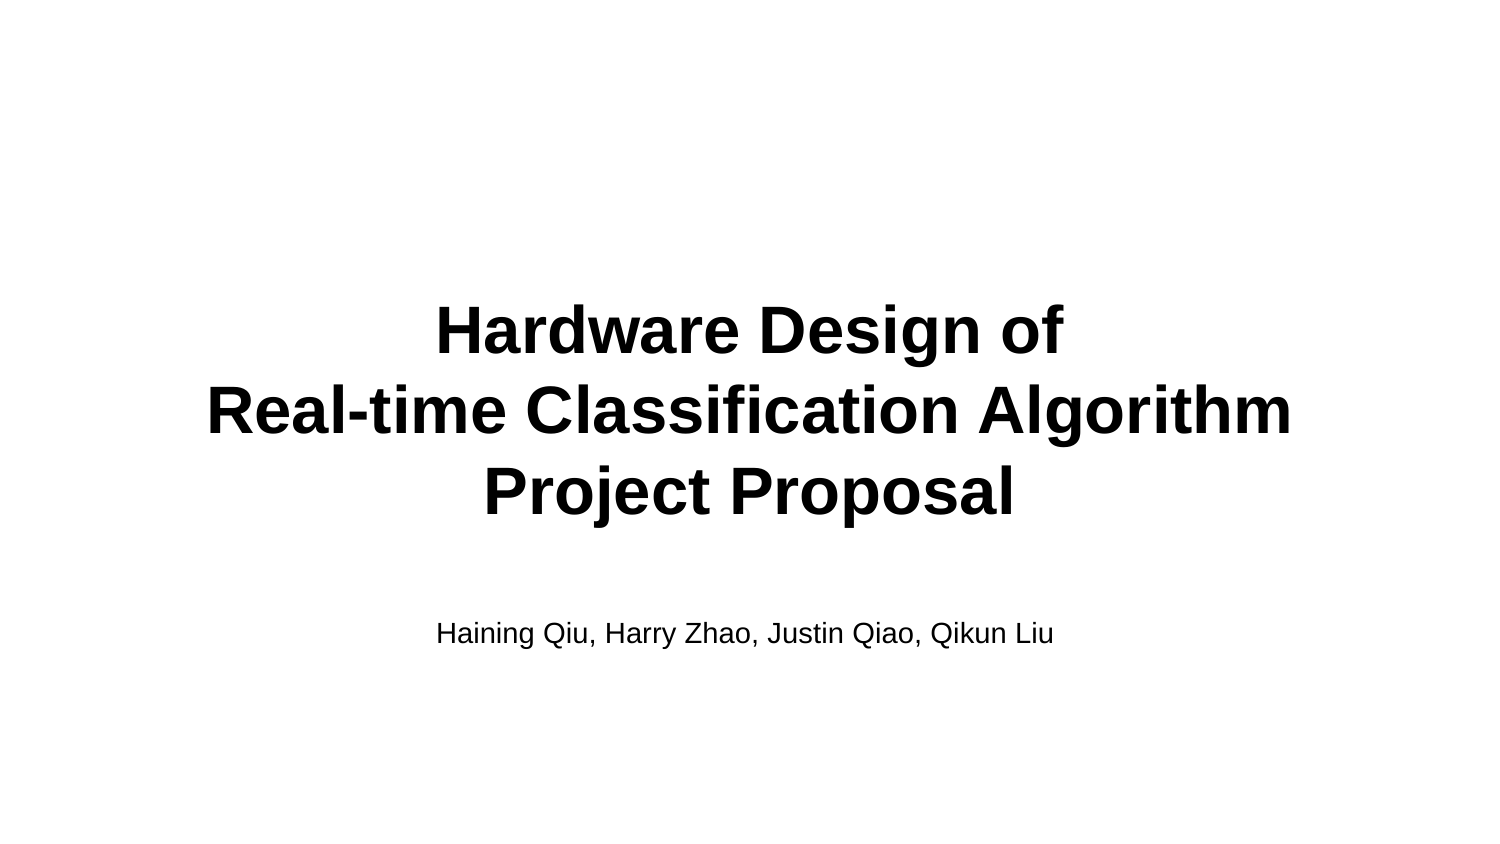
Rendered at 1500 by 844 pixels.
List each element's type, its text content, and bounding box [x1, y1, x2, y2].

title Hardware Design of Real-time Classification Algorithm Project Proposal [51, 271, 1449, 365]
text_box Haining Qiu, Harry Zhao, Justin Qiao, Qikun Liu [176, 599, 1315, 665]
